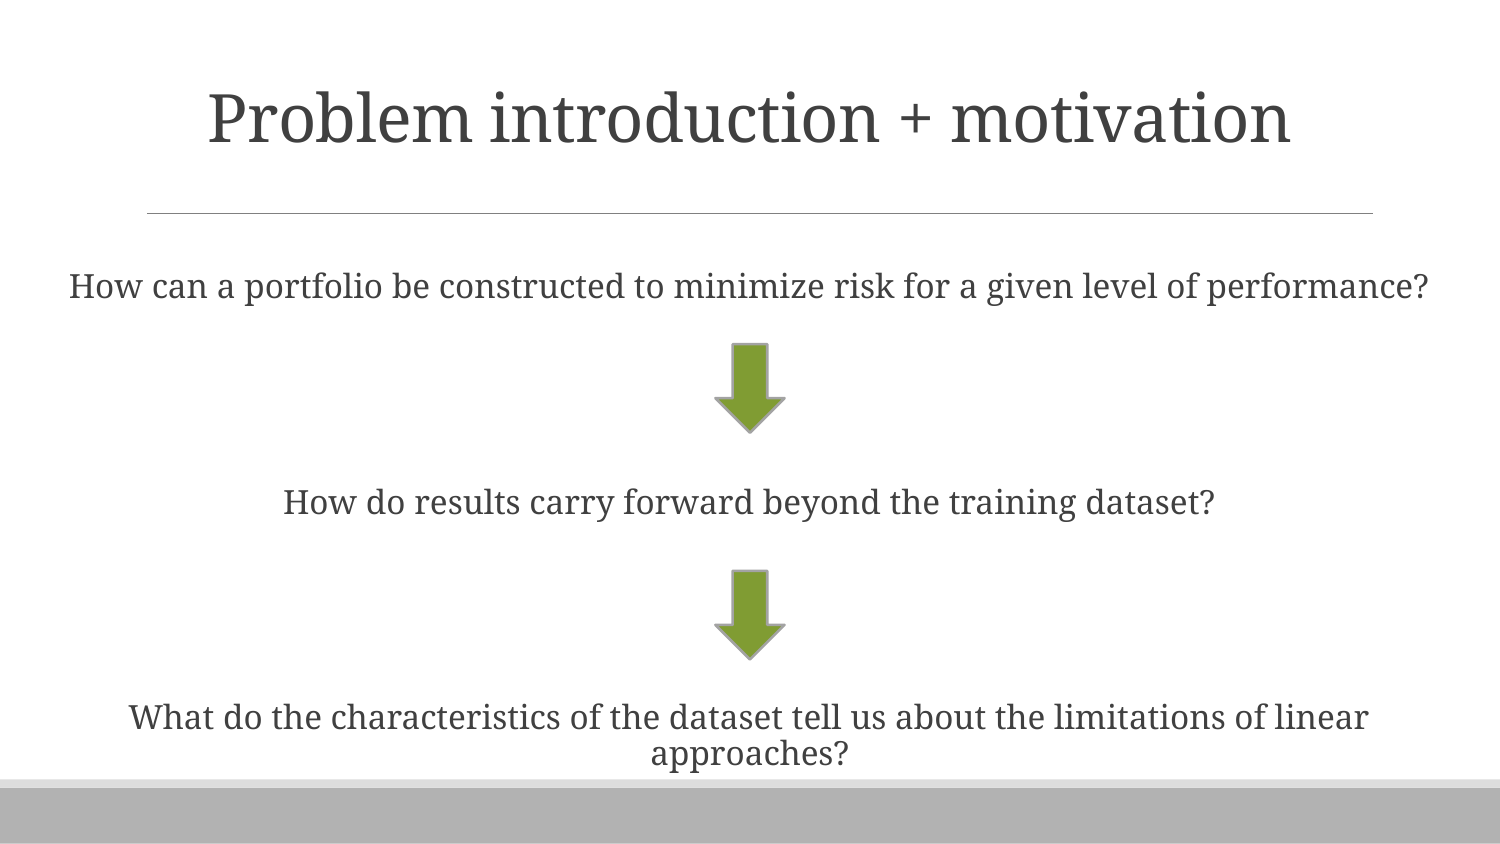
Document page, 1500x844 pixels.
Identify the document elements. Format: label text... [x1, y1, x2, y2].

text_box [714, 569, 786, 661]
list How can a portfolio be constructed to minimize risk for a given level of performance? How do results carry forward beyond the training dataset? What do the characteristics of the dataset tell us about the limitations of linear approaches? [51, 215, 1449, 736]
text_box [714, 342, 786, 434]
title Problem introduction + motivation [51, 72, 1449, 167]
